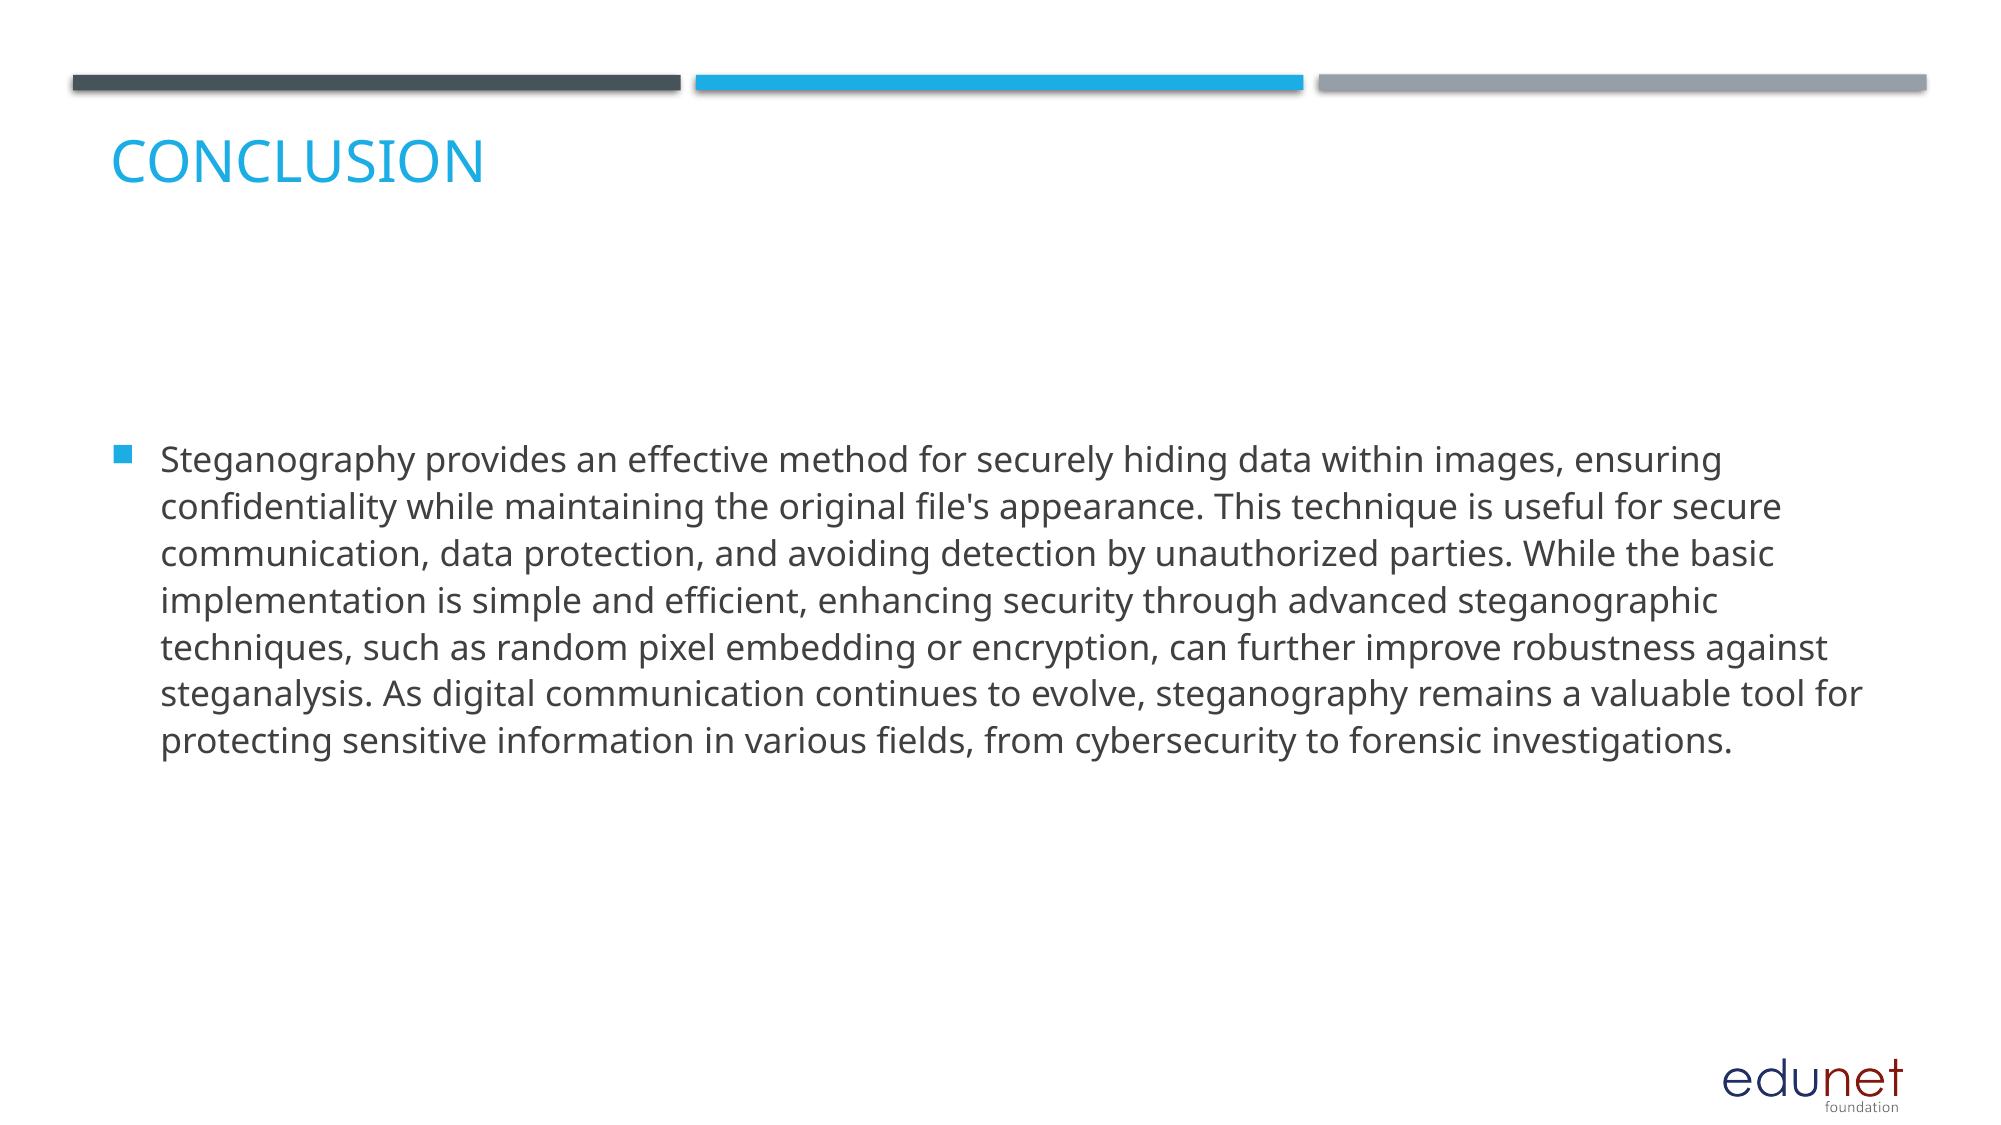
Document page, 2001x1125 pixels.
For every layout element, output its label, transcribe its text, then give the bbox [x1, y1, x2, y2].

list Steganography provides an effective method for securely hiding data within images, ensuring confidentiality while maintaining the original file's appearance. This technique is useful for secure communication, data protection, and avoiding detection by unauthorized parties. While the basic implementation is simple and efficient, enhancing security through advanced steganographic techniques, such as random pixel embedding or encryption, can further improve robustness against steganalysis. As digital communication continues to evolve, steganography remains a valuable tool for protecting sensitive information in various fields, from cybersecurity to forensic investigations. [95, 213, 1905, 981]
title Conclusion [95, 115, 1905, 203]
picture [1719, 1056, 1905, 1116]
